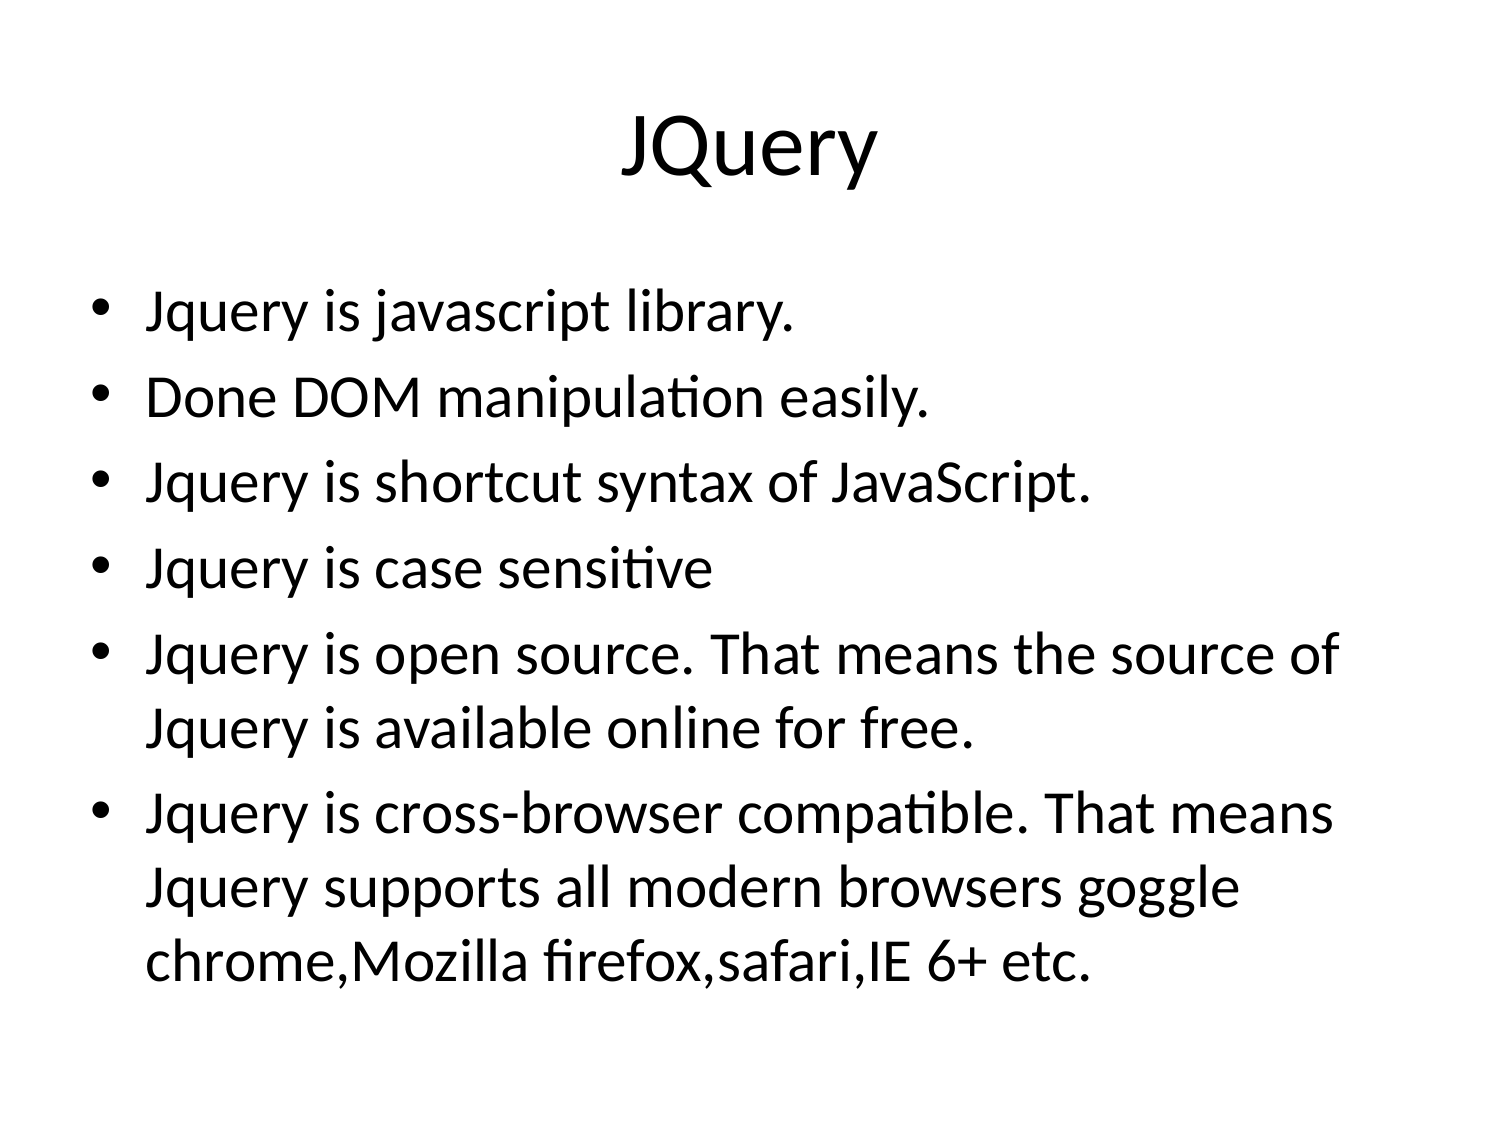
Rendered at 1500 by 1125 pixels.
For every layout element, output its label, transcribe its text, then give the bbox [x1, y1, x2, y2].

list Jquery is javascript library. Done DOM manipulation easily. Jquery is shortcut syntax of JavaScript. Jquery is case sensitive Jquery is open source. That means the source of Jquery is available online for free. Jquery is cross-browser compatible. That means Jquery supports all modern browsers goggle chrome,Mozilla firefox,safari,IE 6+ etc. [75, 262, 1425, 1005]
title JQuery [75, 45, 1425, 233]
